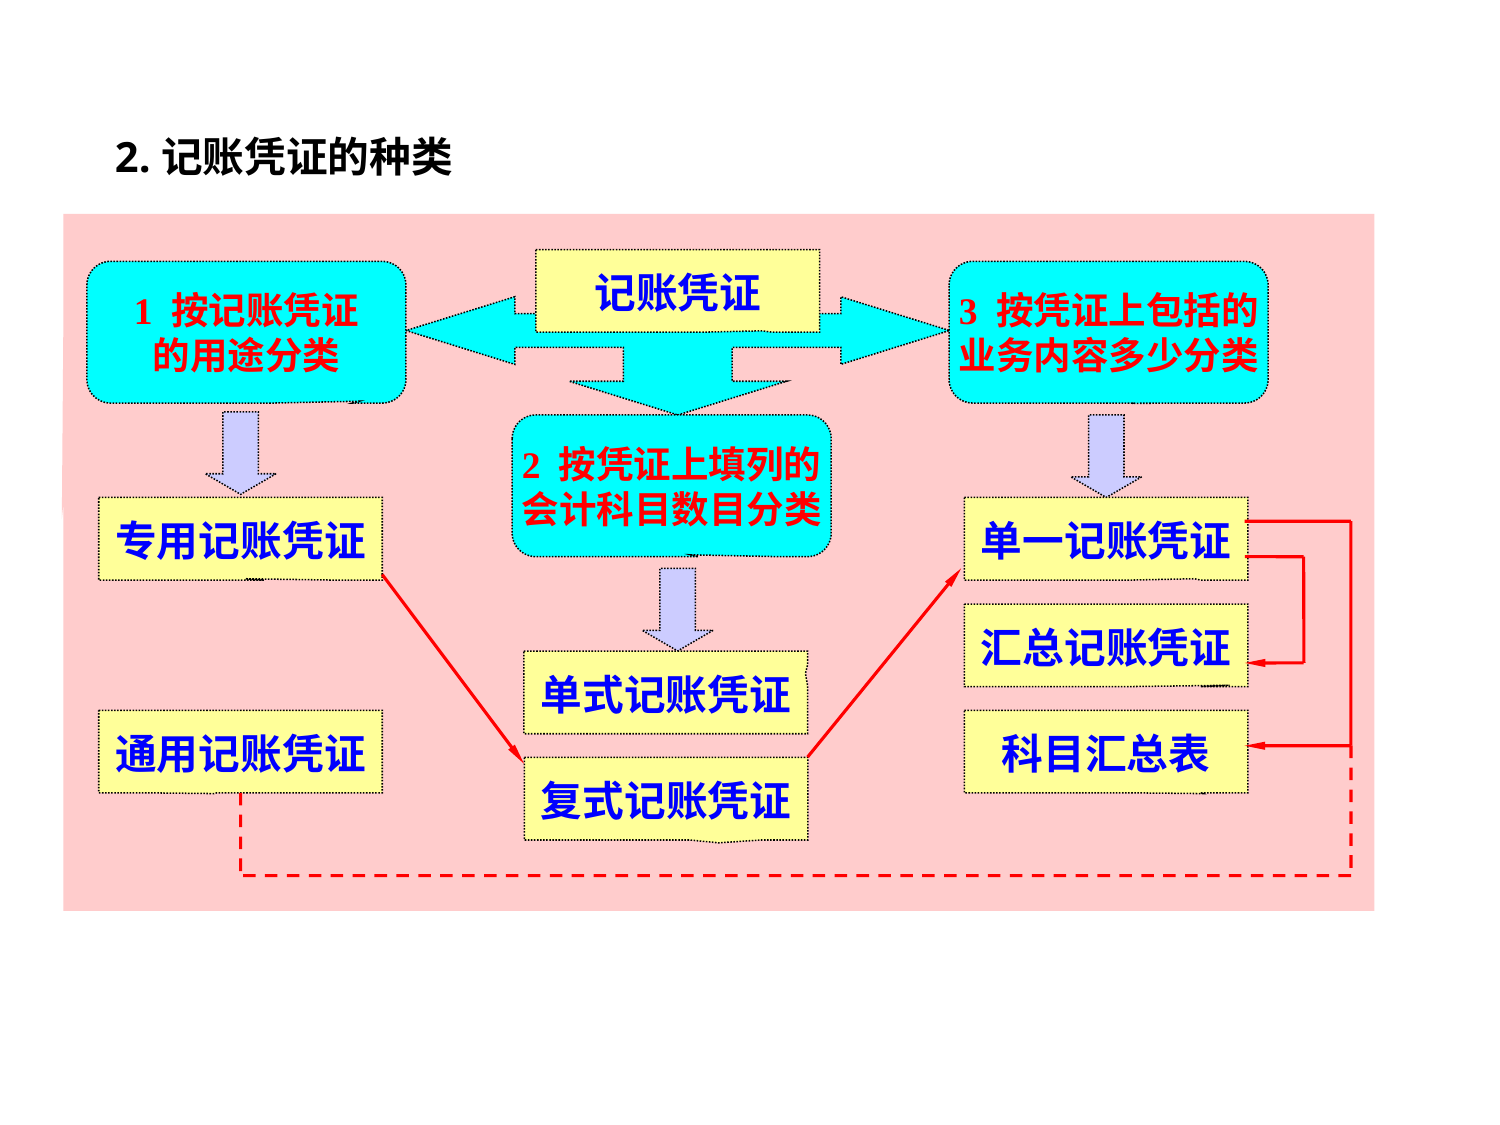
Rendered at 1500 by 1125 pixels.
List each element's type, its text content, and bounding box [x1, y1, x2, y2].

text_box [63, 213, 1375, 912]
text_box 2.记账凭证的种类 [100, 123, 1271, 211]
